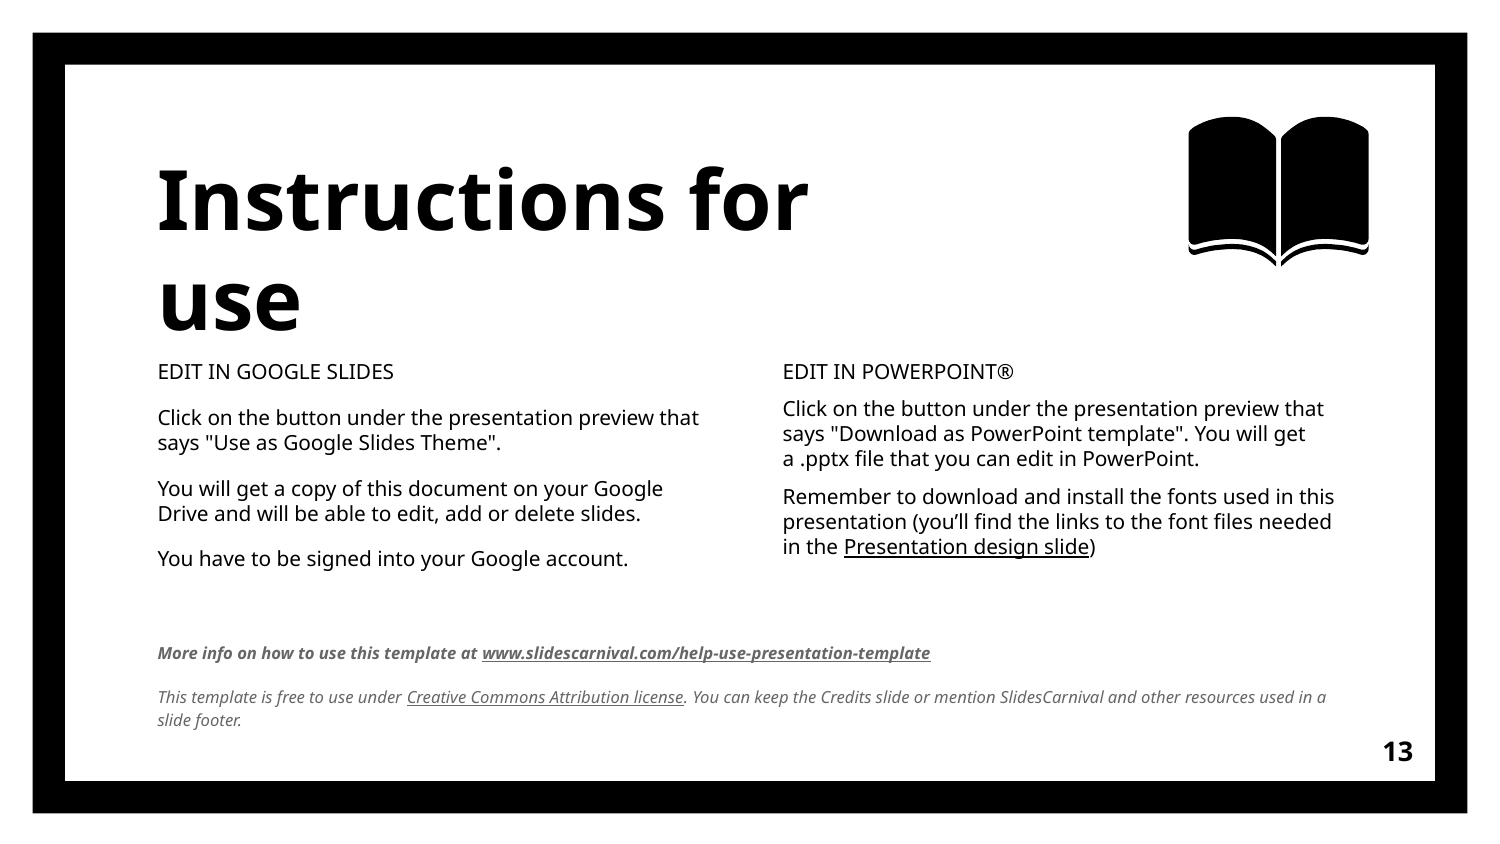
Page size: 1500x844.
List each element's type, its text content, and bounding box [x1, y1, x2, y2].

title Instructions for use [142, 139, 978, 363]
slide_number 13 [1338, 720, 1429, 786]
list EDIT IN POWERPOINT® Click on the button under the presentation preview that says "Download as PowerPoint template". You will get a .pptx file that you can edit in PowerPoint. Remember to download and install the fonts used in this presentation (you’ll find the links to the font files needed in the Presentation design slide) [767, 343, 1358, 599]
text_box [1188, 116, 1369, 267]
list EDIT IN GOOGLE SLIDES Click on the button under the presentation preview that says "Use as Google Slides Theme". You will get a copy of this document on your Google Drive and will be able to edit, add or delete slides. You have to be signed into your Google account. [142, 343, 733, 599]
list More info on how to use this template at www.slidescarnival.com/help-use-presentation-template This template is free to use under Creative Commons Attribution license. You can keep the Credits slide or mention SlidesCarnival and other resources used in a slide footer. [142, 628, 1358, 764]
